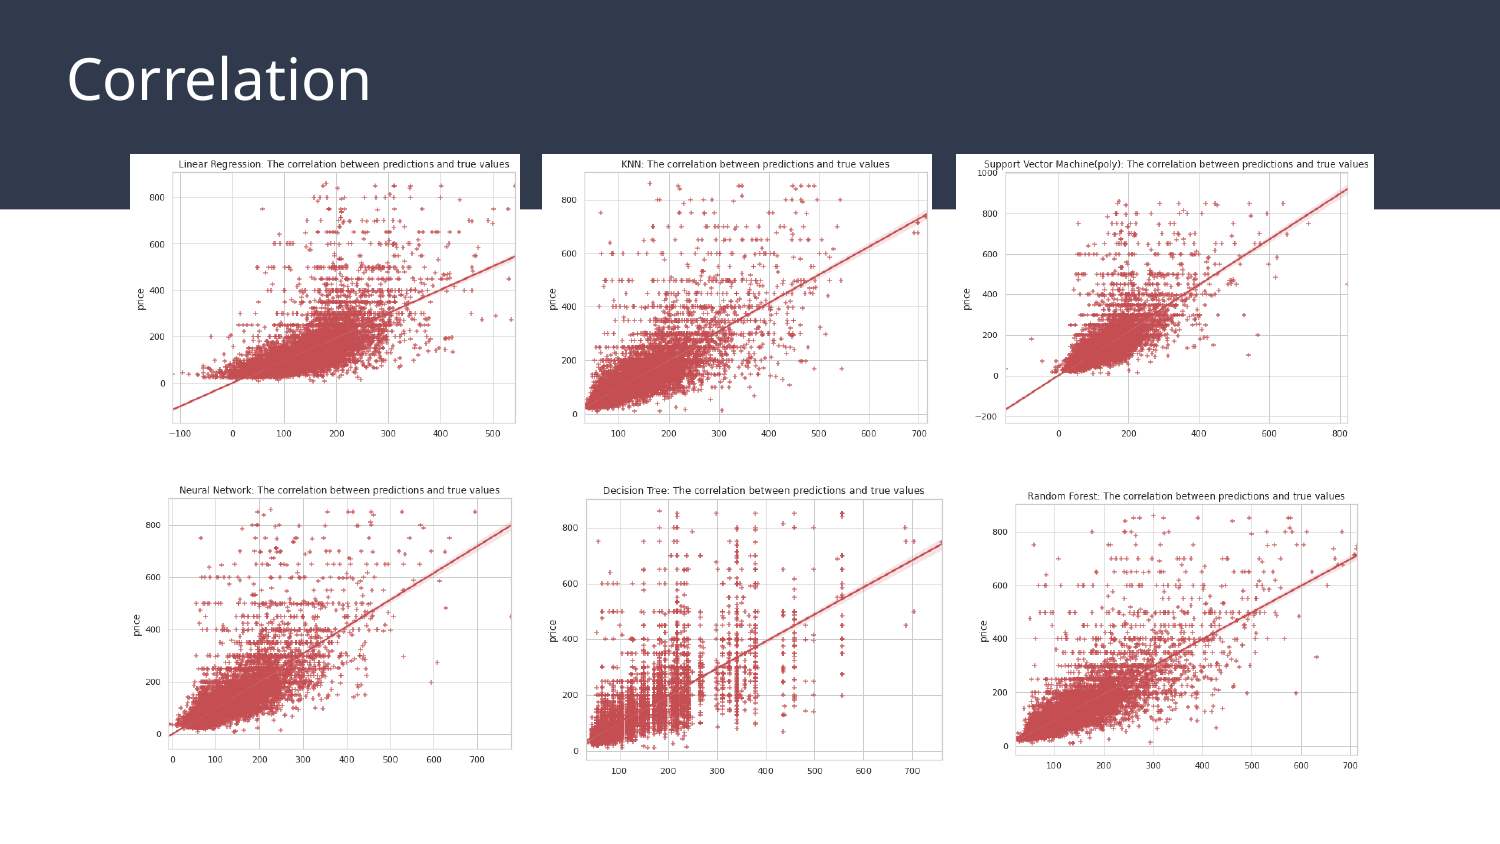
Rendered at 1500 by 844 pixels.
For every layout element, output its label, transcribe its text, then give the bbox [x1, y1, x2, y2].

picture [541, 480, 947, 781]
picture [125, 480, 516, 770]
picture [130, 154, 520, 444]
title Correlation [51, 27, 1449, 130]
picture [541, 154, 932, 444]
picture [956, 154, 1375, 444]
picture [972, 486, 1363, 775]
